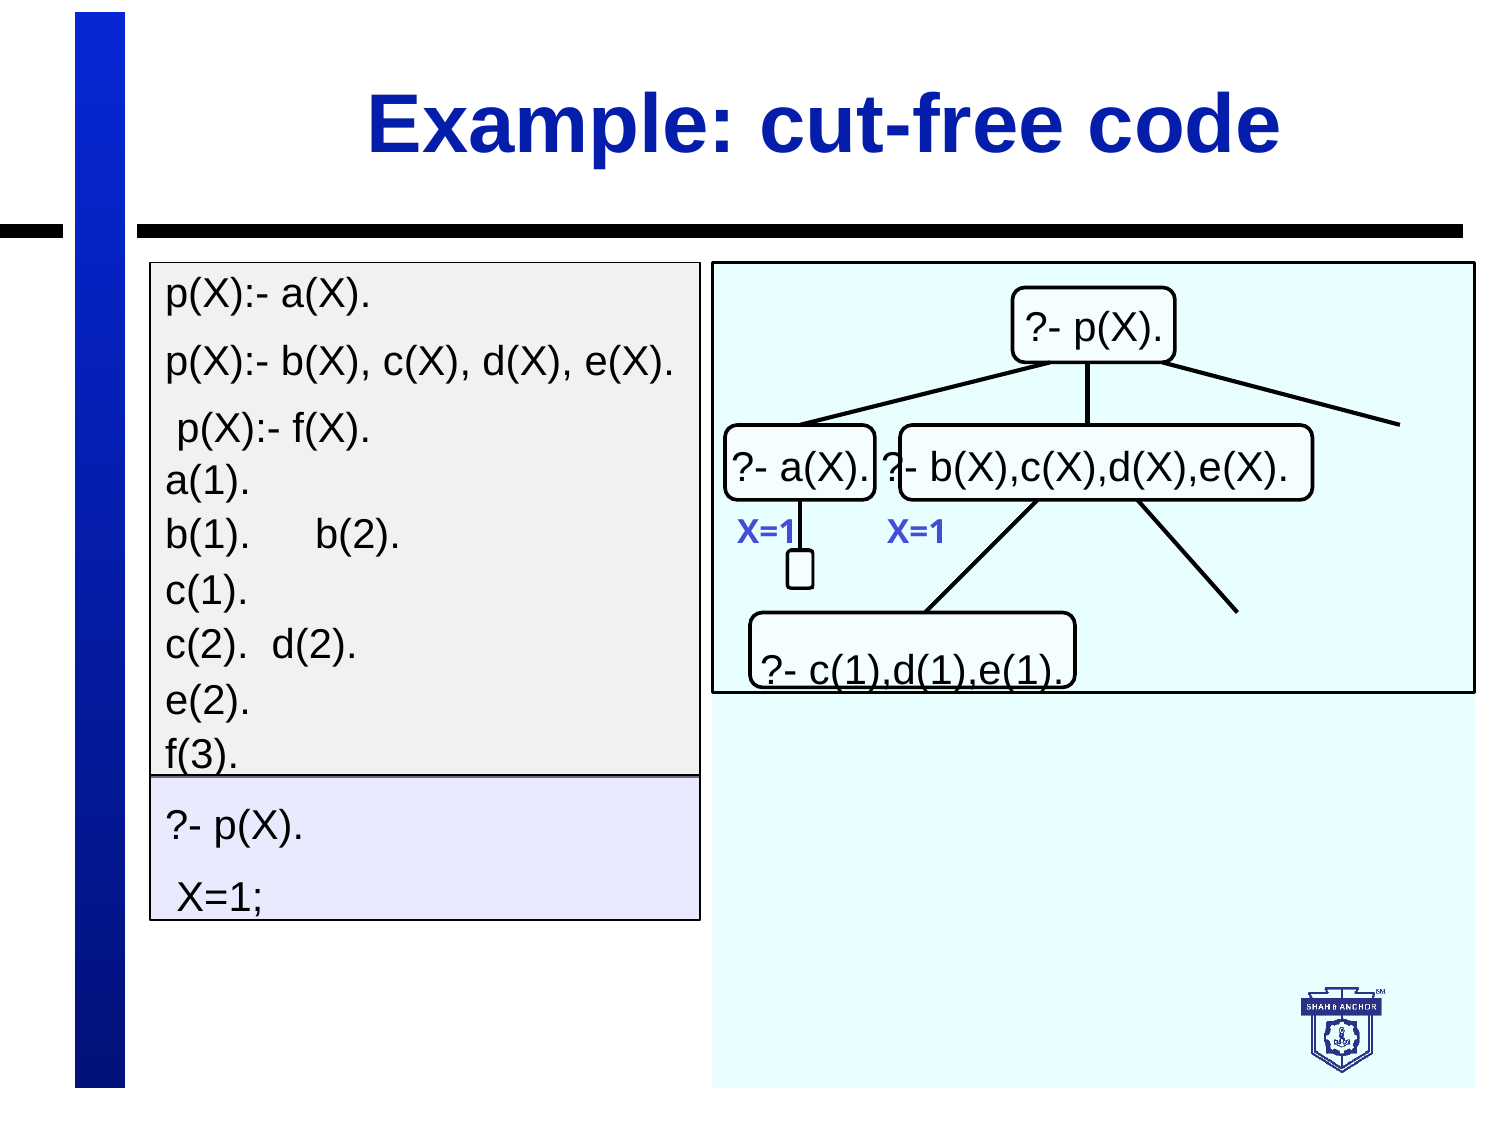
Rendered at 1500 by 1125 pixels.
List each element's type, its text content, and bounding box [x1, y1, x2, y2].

text_box p(X):- a(X). p(X):- b(X), c(X), d(X), e(X). p(X):- f(X). a(1). b(1). b(2). c(1). c(2). d(2). e(2). f(3). [150, 262, 700, 774]
picture [1301, 987, 1386, 1073]
title Example: cut-free code [214, 66, 1286, 257]
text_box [712, 262, 1476, 1088]
text_box ?- p(X). X=1; [150, 774, 700, 921]
picture [75, 12, 125, 1088]
